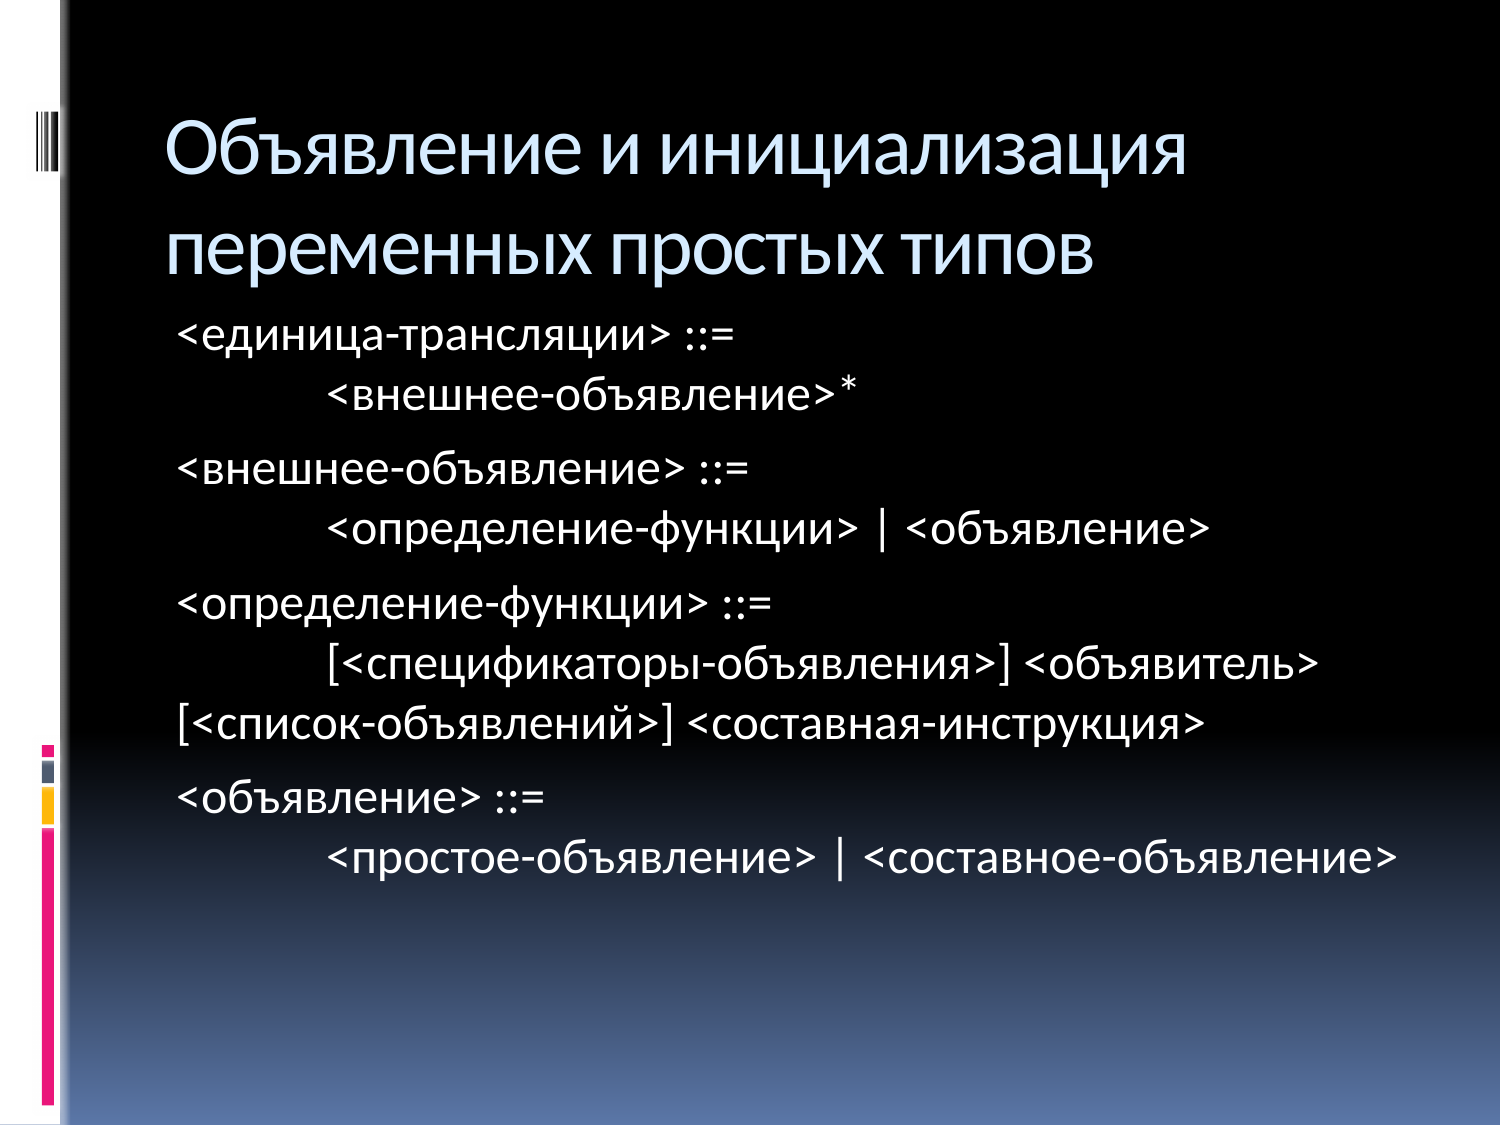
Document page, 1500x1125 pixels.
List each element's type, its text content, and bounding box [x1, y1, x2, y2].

list <единица-трансляции> ::= <внешнее-объявление>* <внешнее-объявление> ::= <определение-функции> | <объявление> <определение-функции> ::= [<спецификаторы-объявления>] <объявитель> [<список-объявлений>] <составная-инструкция> <объявление> ::= <простое-объявление> | <составное-объявление> [150, 292, 1425, 1043]
title Объявление и инициализация переменных простых типов [150, 83, 1425, 234]
